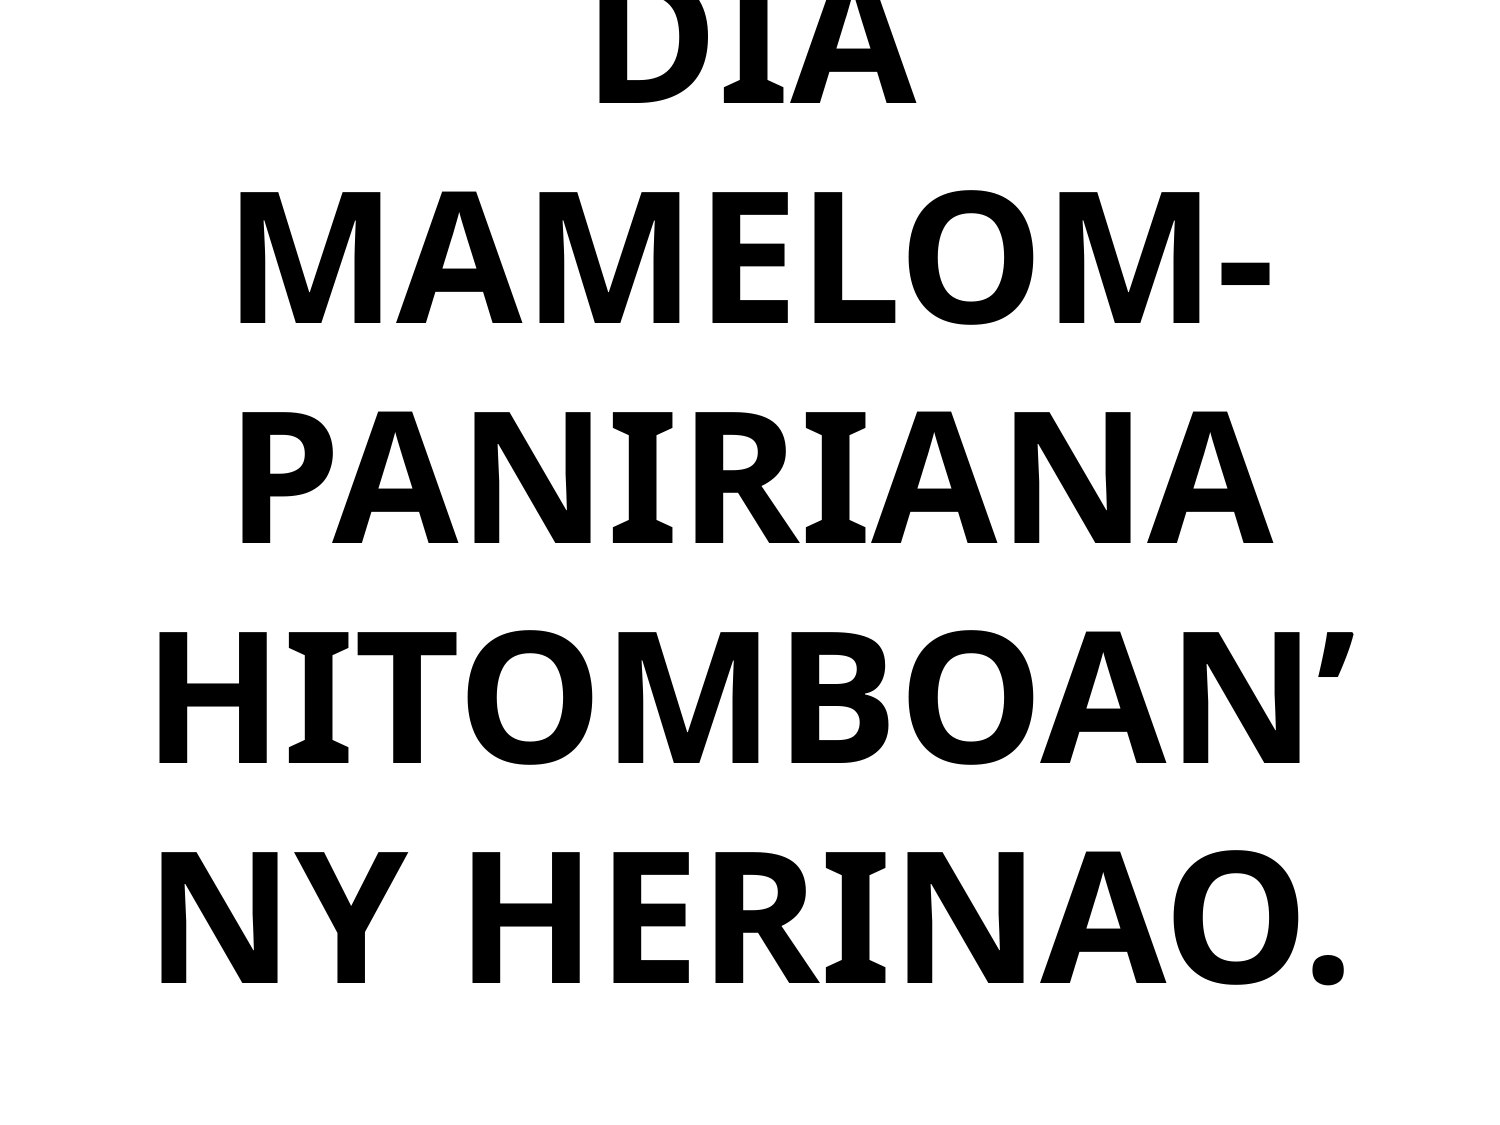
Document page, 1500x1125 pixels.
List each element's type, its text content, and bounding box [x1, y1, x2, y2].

title DIA MAMELOM-PANIRIANA HITOMBOAN’NY HERINAO. [112, 349, 1388, 591]
